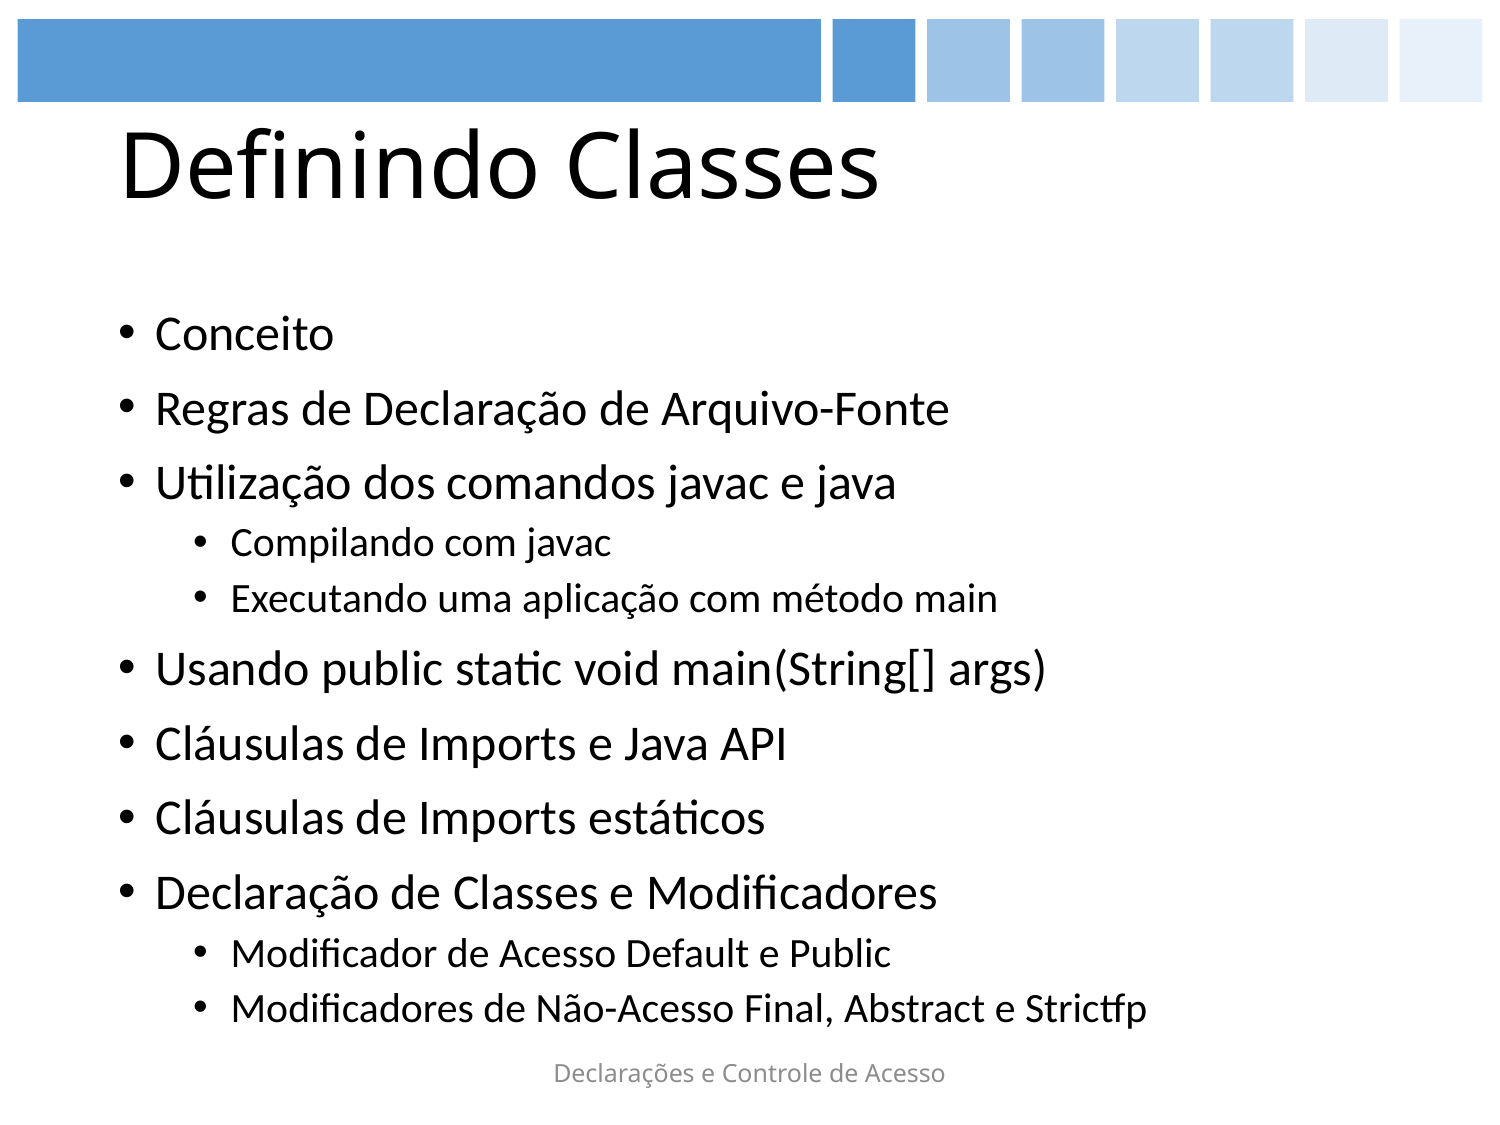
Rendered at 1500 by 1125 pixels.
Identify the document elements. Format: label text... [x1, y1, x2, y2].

list Conceito Regras de Declaração de Arquivo-Fonte Utilização dos comandos javac e java Compilando com javac Executando uma aplicação com método main Usando public static void main(String[] args) Cláusulas de Imports e Java API Cláusulas de Imports estáticos Declaração de Classes e Modificadores Modificador de Acesso Default e Public Modificadores de Não-Acesso Final, Abstract e Strictfp [102, 299, 1398, 1014]
footer Declarações e Controle de Acesso [496, 1042, 1004, 1103]
title Definindo Classes [102, 59, 1398, 278]
